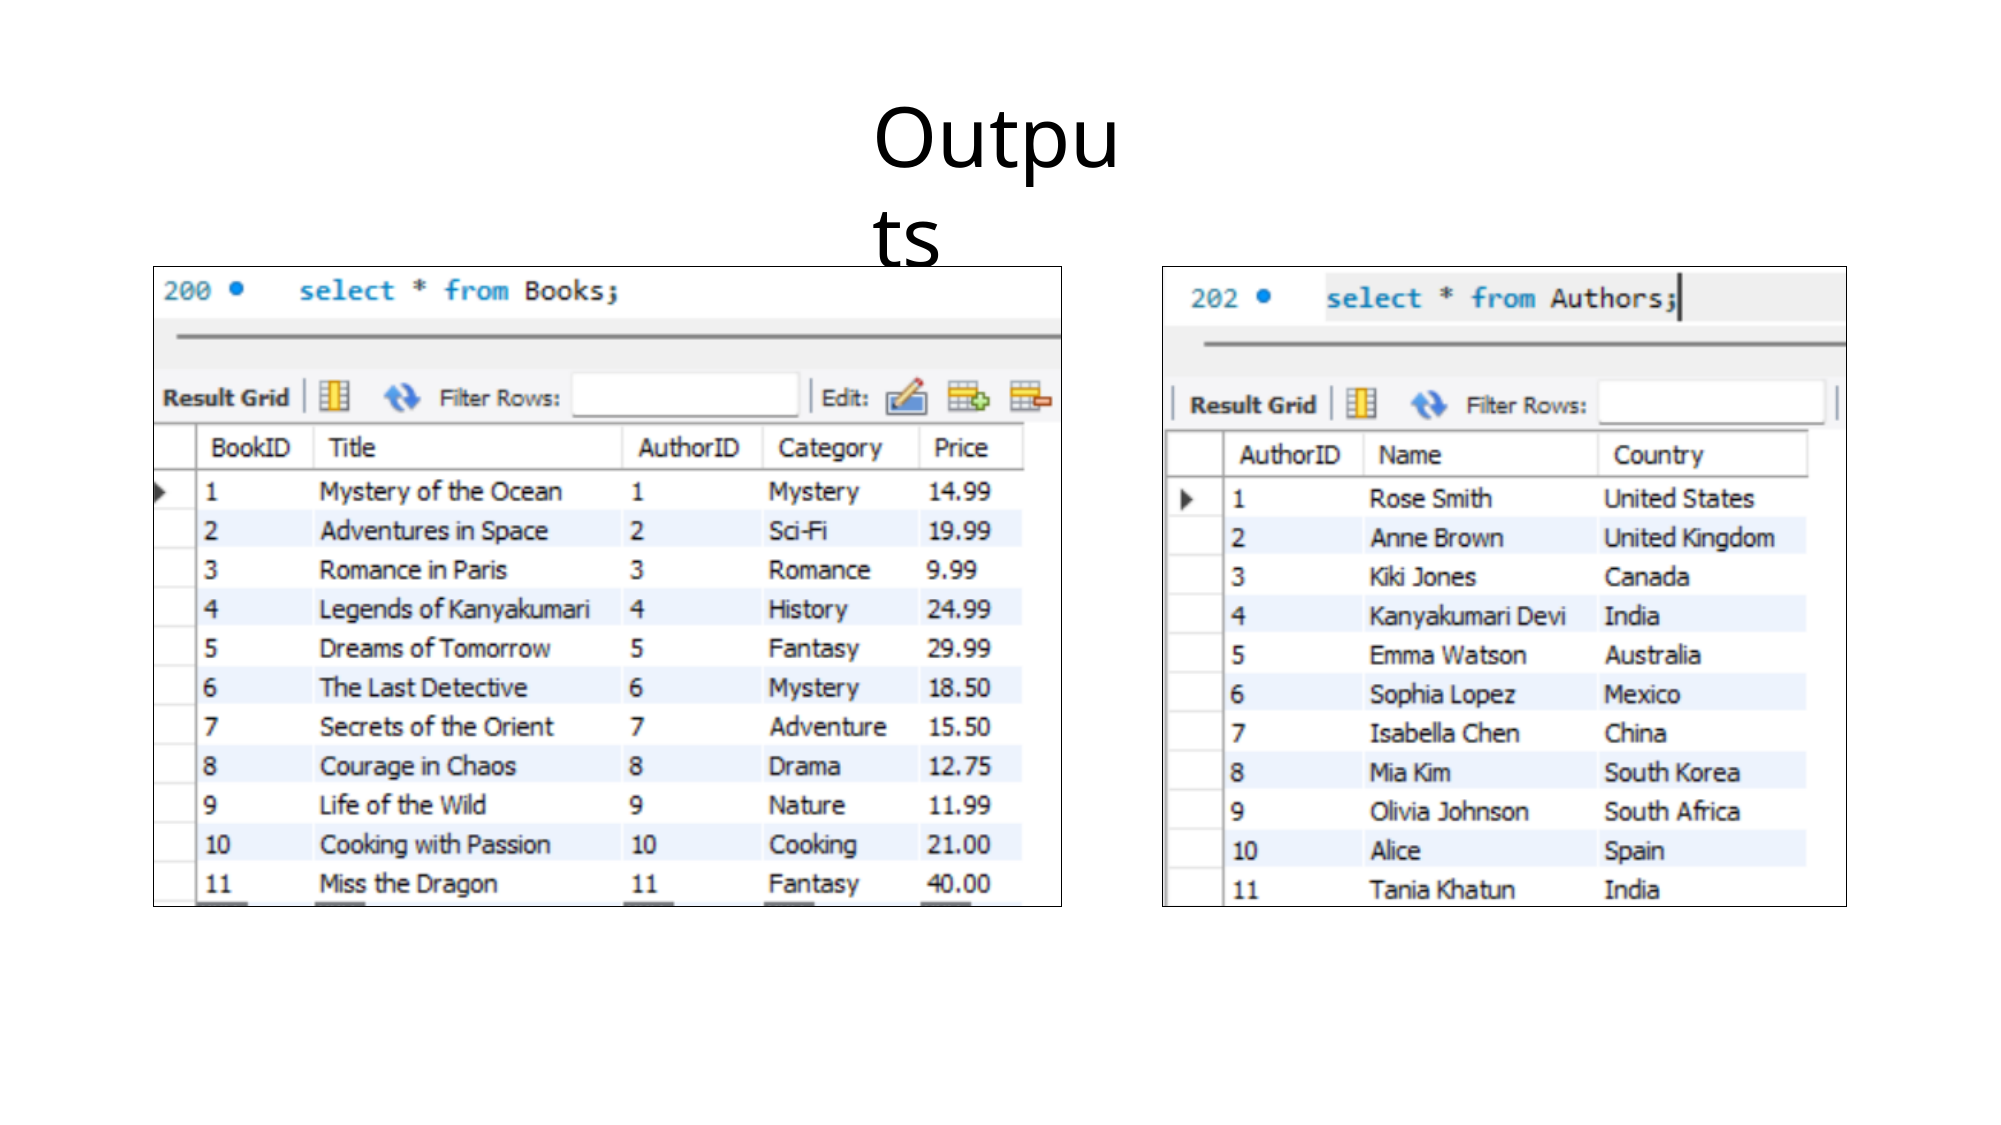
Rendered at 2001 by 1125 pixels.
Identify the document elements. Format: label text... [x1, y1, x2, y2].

text_box Outputs [858, 76, 1142, 292]
picture [1162, 266, 1847, 907]
picture [153, 266, 1062, 907]
